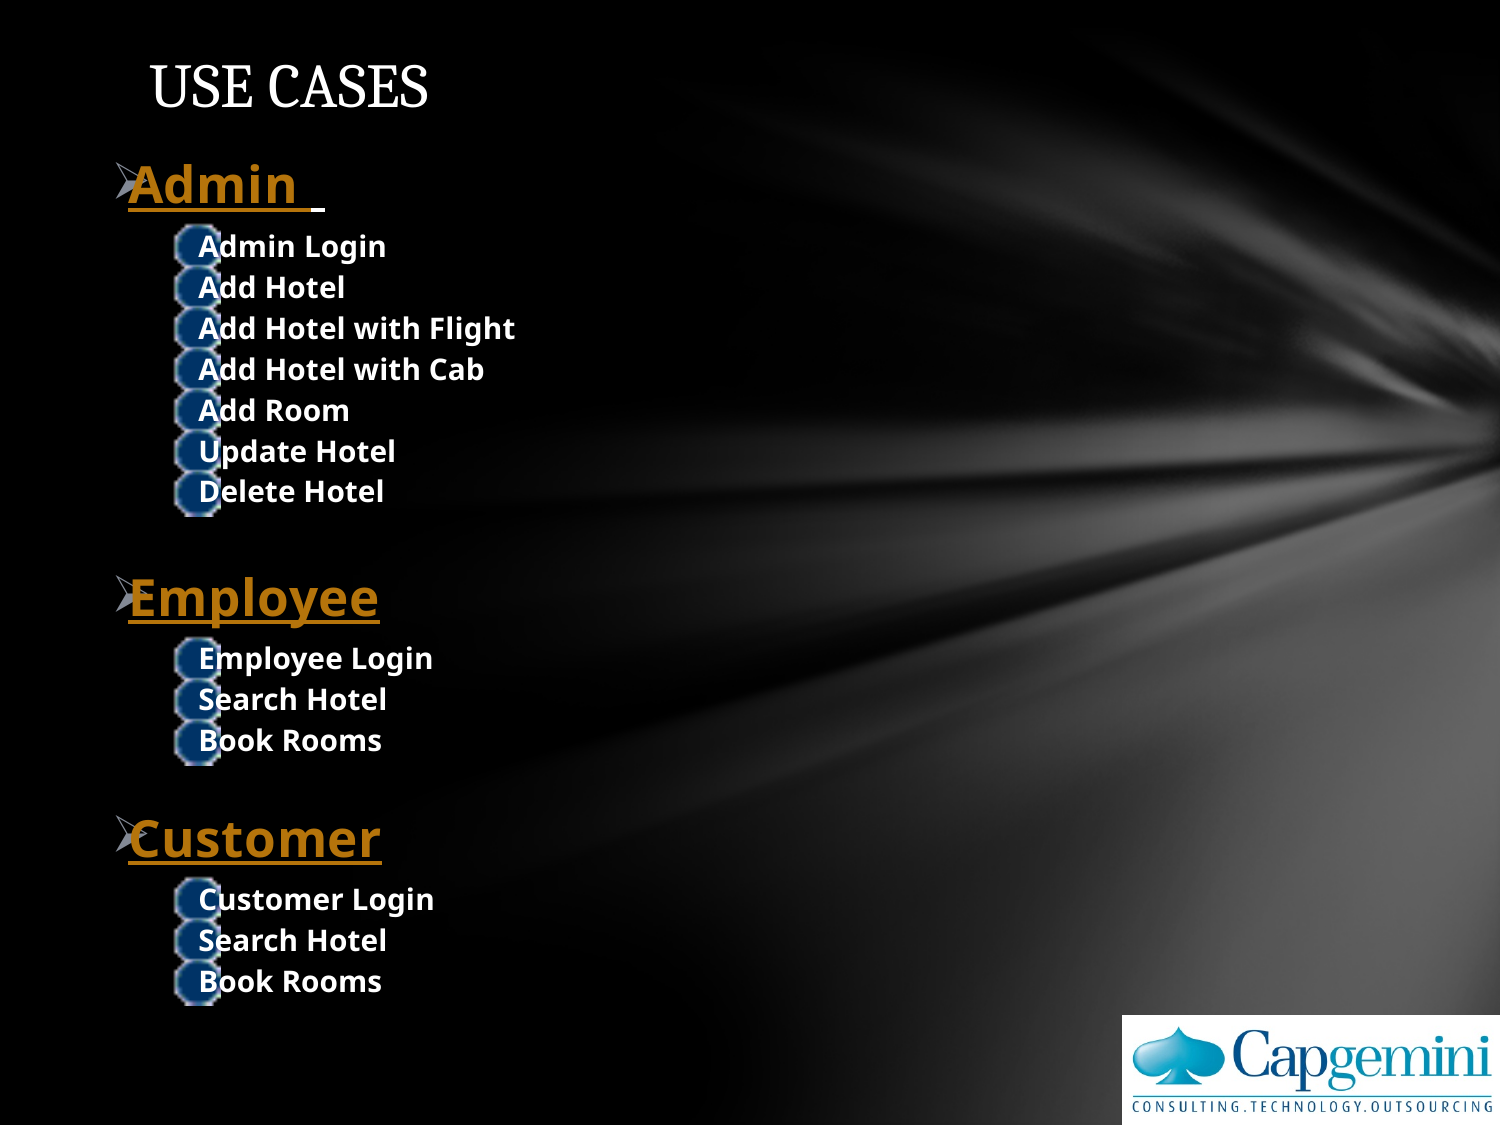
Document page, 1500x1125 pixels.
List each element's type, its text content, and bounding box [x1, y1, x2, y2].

list Admin Admin Login Add Hotel Add Hotel with Flight Add Hotel with Cab Add Room Update Hotel Delete Hotel Employee Employee Login Search Hotel Book Rooms Customer Customer Login Search Hotel Book Rooms [96, 145, 1447, 1016]
picture [169, 219, 221, 517]
title USE CASES [134, 37, 1369, 128]
picture [169, 872, 221, 1006]
picture [1122, 1015, 1500, 1125]
picture [169, 632, 221, 766]
